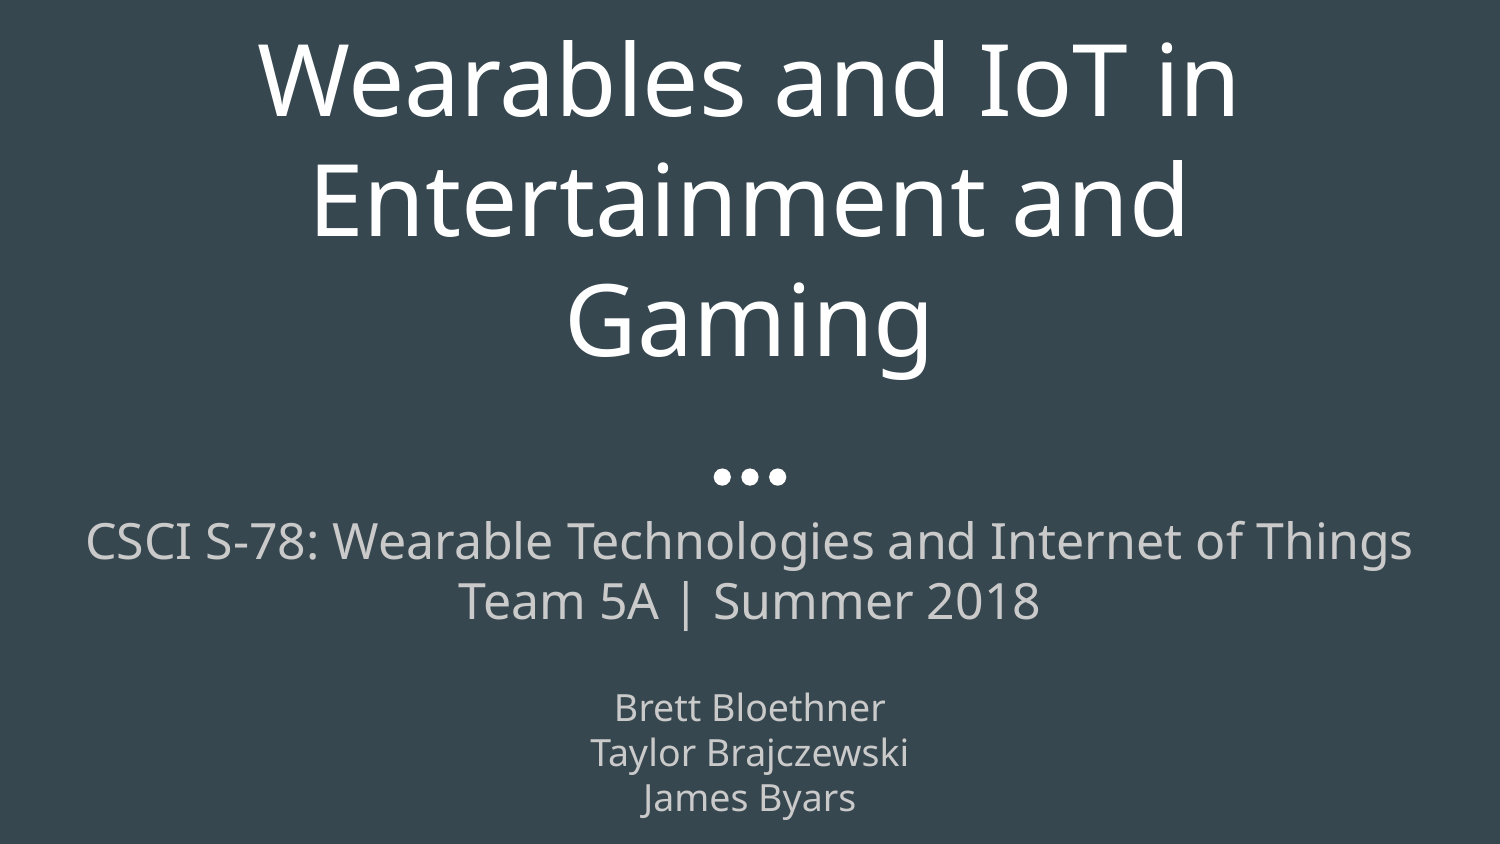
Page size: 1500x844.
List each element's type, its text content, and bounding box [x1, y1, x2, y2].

subtitle Brett Bloethner Taylor Brajczewski James Byars [51, 668, 1449, 822]
subtitle CSCI S-78: Wearable Technologies and Internet of Things Team 5A | Summer 2018 [51, 494, 1449, 648]
title Wearables and IoT in Entertainment and Gaming [110, 107, 1390, 392]
